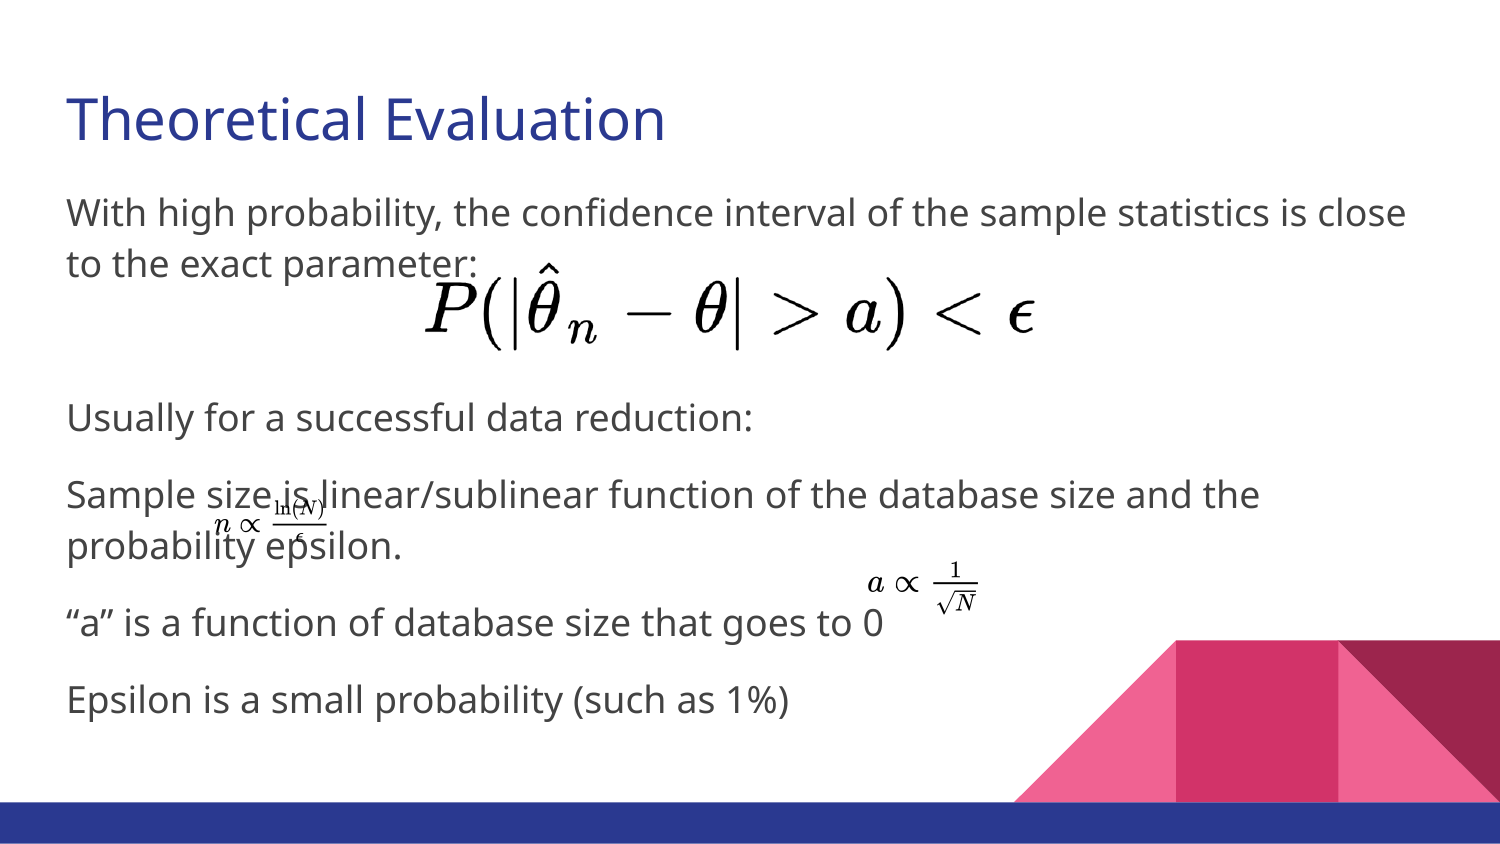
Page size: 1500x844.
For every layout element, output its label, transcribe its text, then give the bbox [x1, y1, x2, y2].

title Theoretical Evaluation [51, 67, 1449, 166]
picture [866, 559, 982, 619]
list With high probability, the confidence interval of the sample statistics is close to the exact parameter: Usually for a successful data reduction: Sample size is linear/sublinear function of the database size and the probability epsilon. “a” is a function of database size that goes to 0 Epsilon is a small probability (such as 1%) [51, 166, 1449, 789]
picture [214, 497, 330, 544]
picture [422, 252, 1036, 358]
